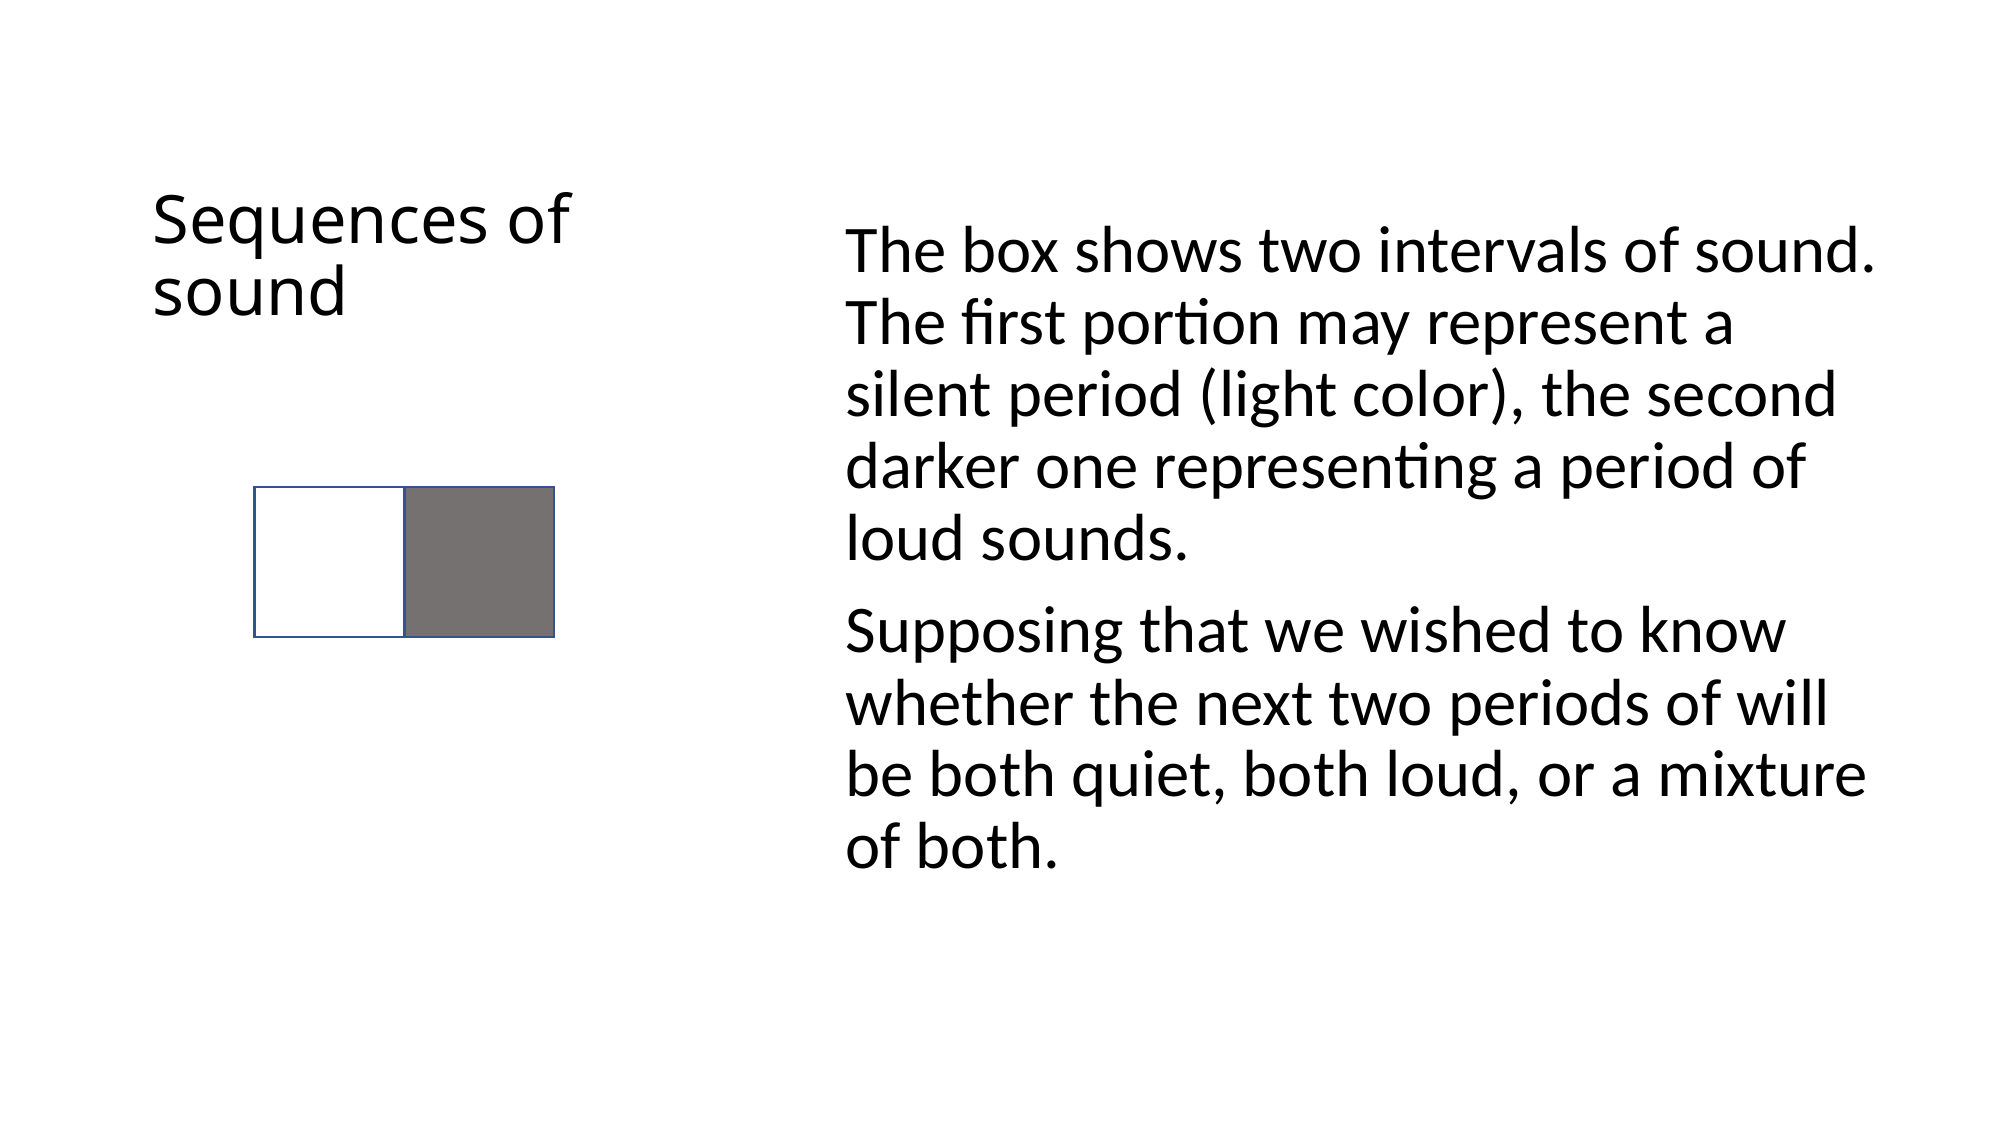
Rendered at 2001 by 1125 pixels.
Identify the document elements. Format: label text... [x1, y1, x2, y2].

list The box shows two intervals of sound. The first portion may represent a silent period (light color), the second darker one representing a period of loud sounds. Supposing that we wished to know whether the next two periods of will be both quiet, both loud, or a mixture of both. [830, 207, 1910, 1007]
title Sequences of sound [137, 75, 783, 338]
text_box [254, 487, 555, 638]
